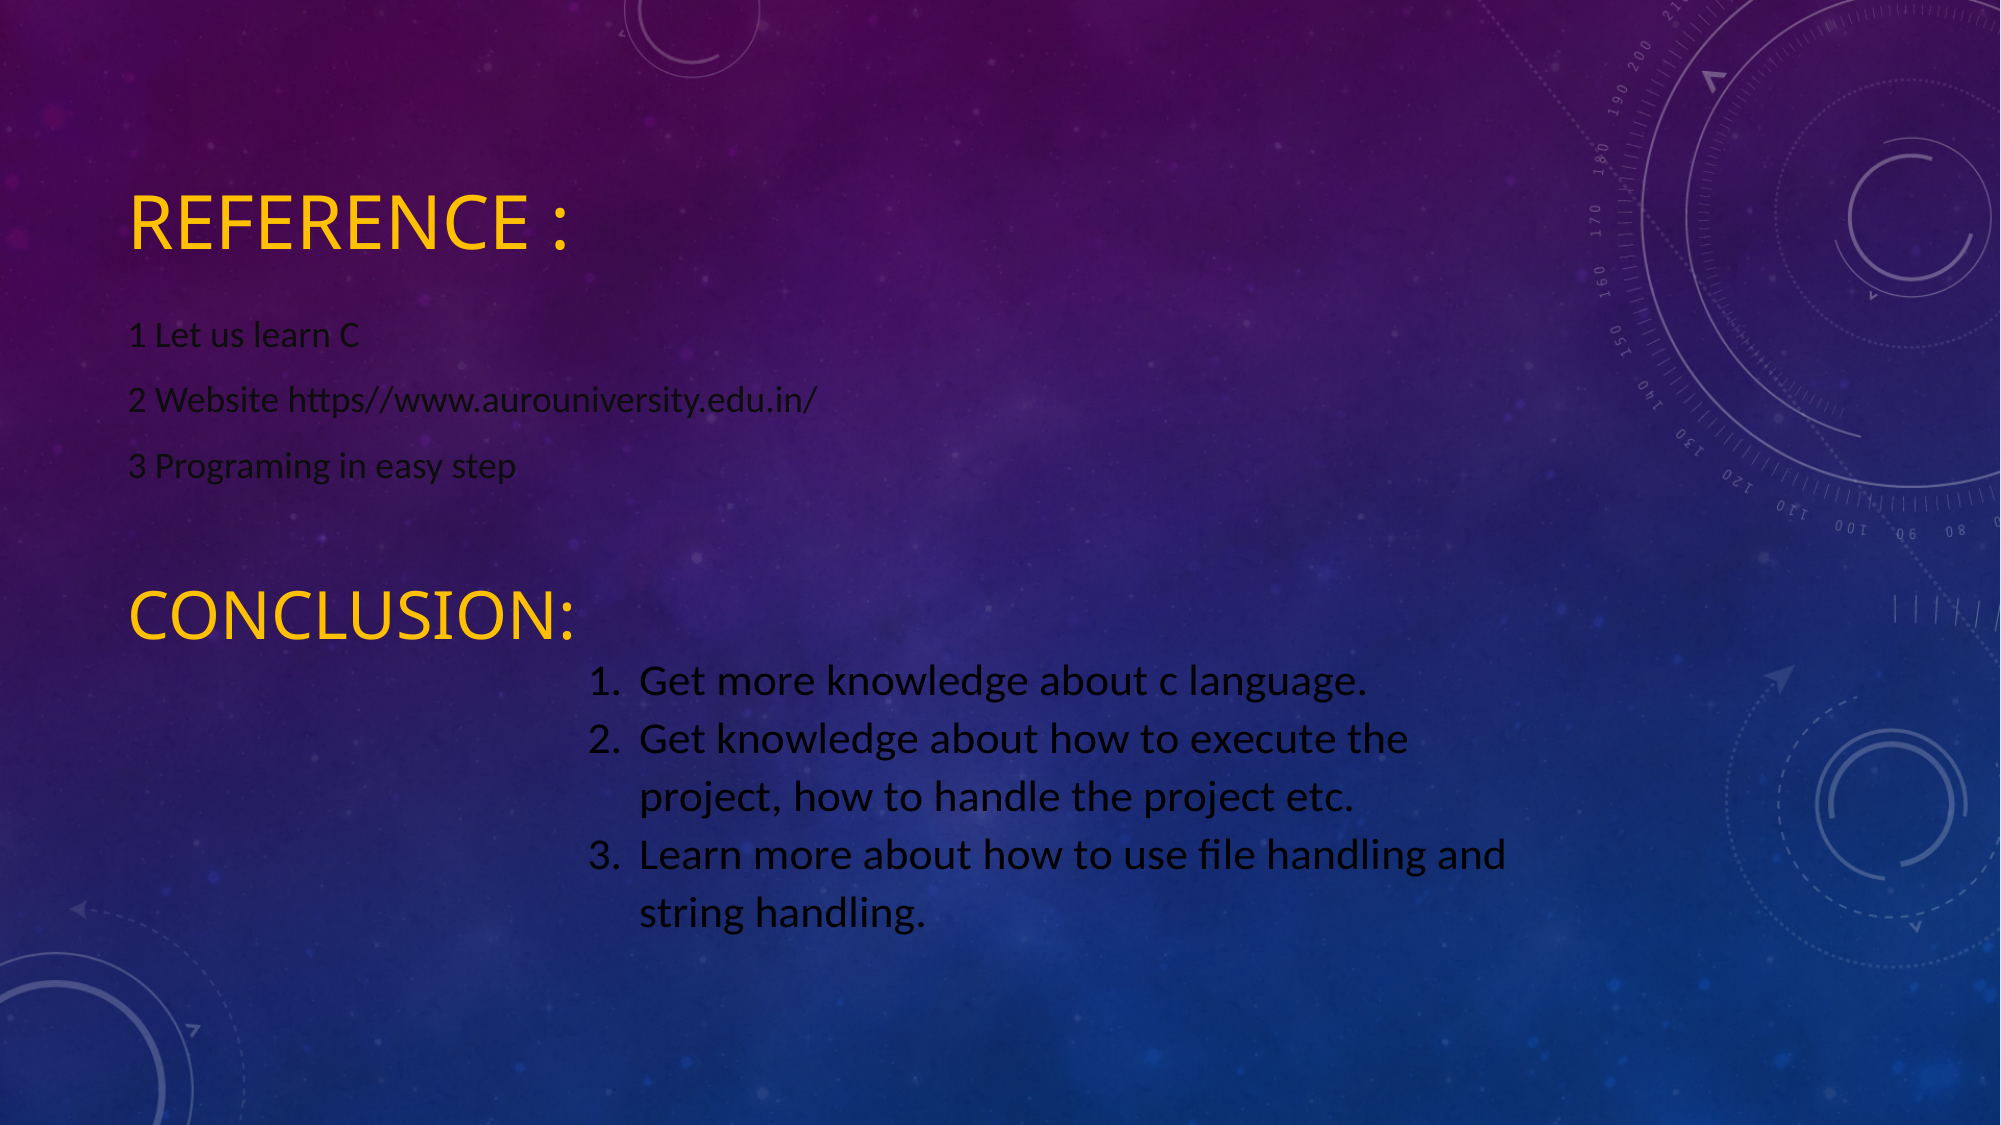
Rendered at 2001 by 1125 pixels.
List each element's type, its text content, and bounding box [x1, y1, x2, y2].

list 1 Let us learn C 2 Website https//www.aurouniversity.edu.in/ 3 Programing in easy step CONCLUSION: [112, 270, 1775, 950]
picture [0, 0, 2001, 1125]
title REFERENCE : [112, 99, 1775, 270]
